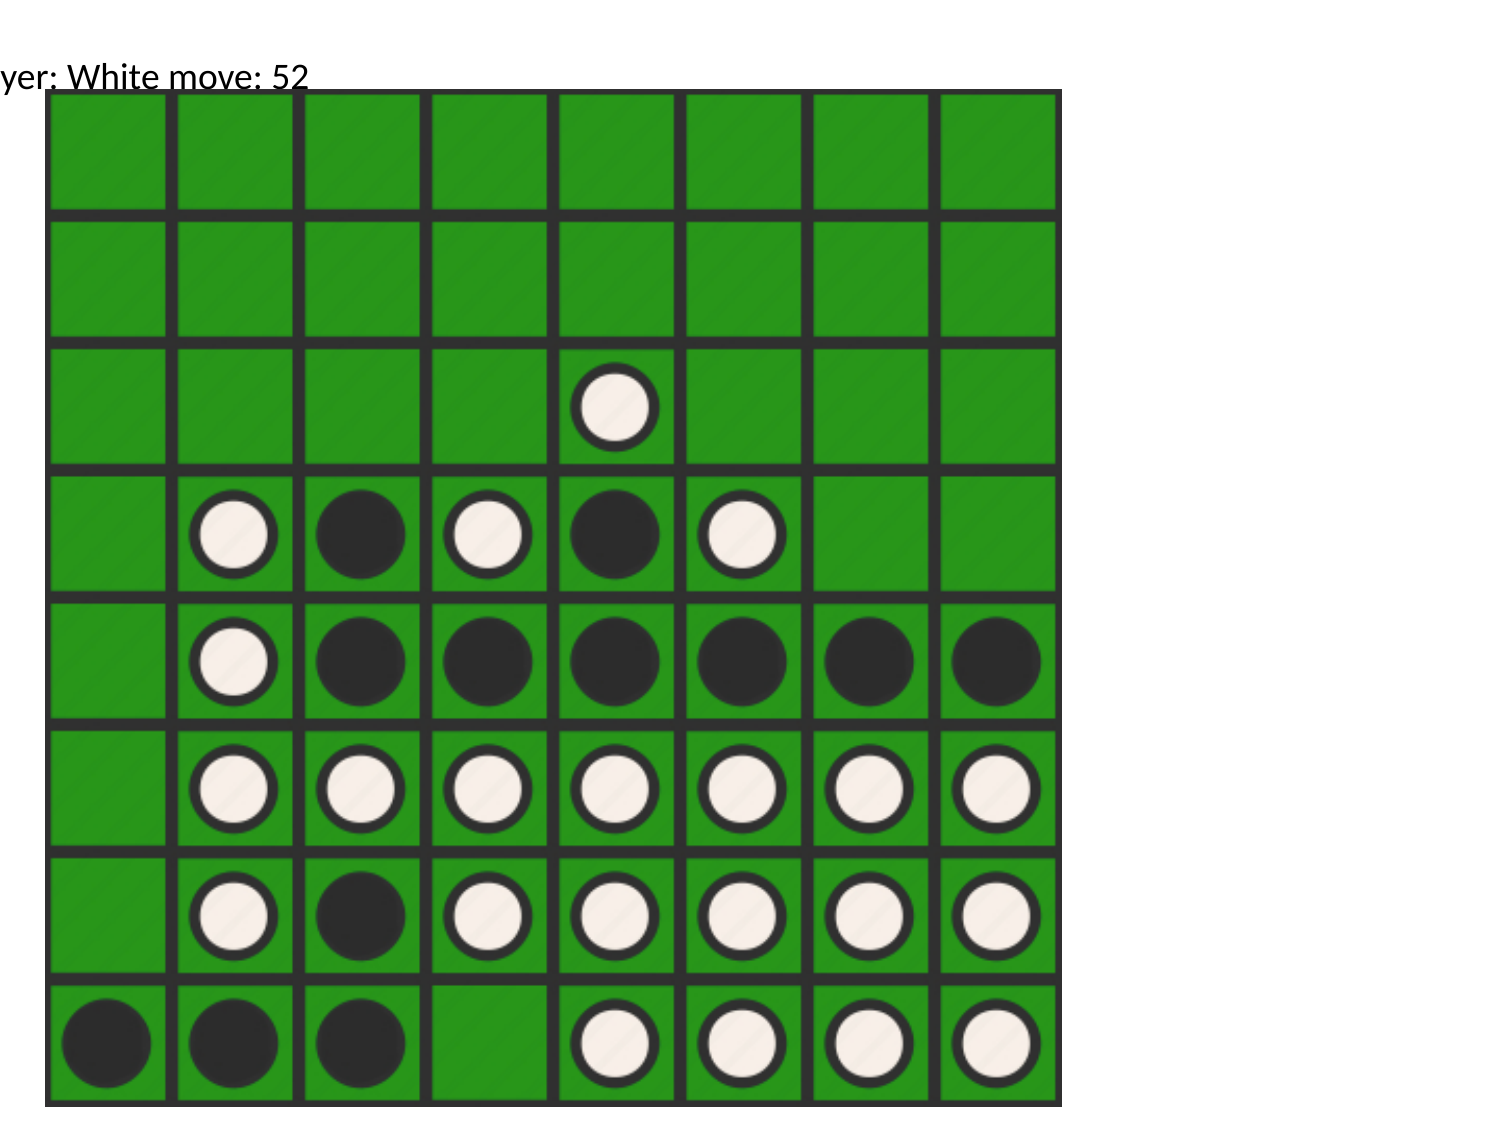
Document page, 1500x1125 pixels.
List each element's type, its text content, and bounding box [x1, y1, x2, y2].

picture [44, 89, 1062, 1107]
text_box turn: 30 player: White move: 52 [0, 44, 325, 105]
